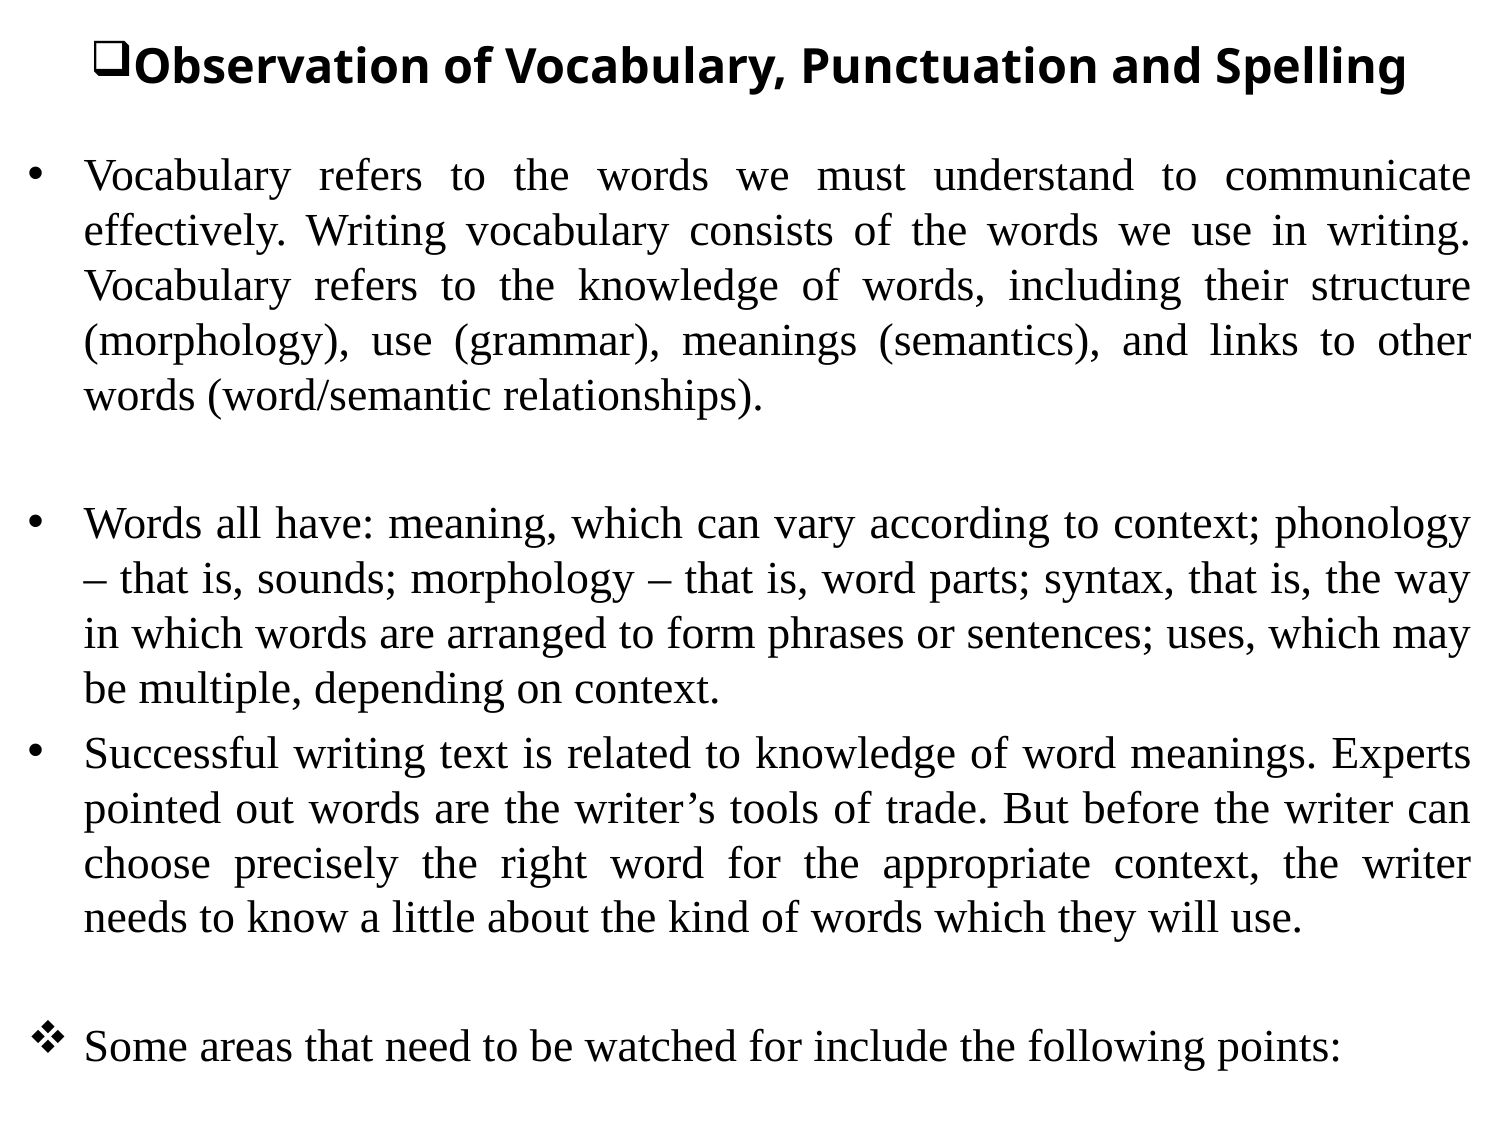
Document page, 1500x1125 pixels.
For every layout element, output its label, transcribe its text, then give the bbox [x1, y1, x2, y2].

list Vocabulary refers to the words we must understand to communicate effectively. Writing vocabulary consists of the words we use in writing. Vocabulary refers to the knowledge of words, including their structure (morphology), use (grammar), meanings (semantics), and links to other words (word/semantic relationships). Words all have: meaning, which can vary according to context; phonology – that is, sounds; morphology – that is, word parts; syntax, that is, the way in which words are arranged to form phrases or sentences; uses, which may be multiple, depending on context. Successful writing text is related to knowledge of word meanings. Experts pointed out words are the writer’s tools of trade. But before the writer can choose precisely the right word for the appropriate context, the writer needs to know a little about the kind of words which they will use. Some areas that need to be watched for include the following points: [12, 137, 1488, 1113]
title Observation of Vocabulary, Punctuation and Spelling [75, 0, 1425, 137]
